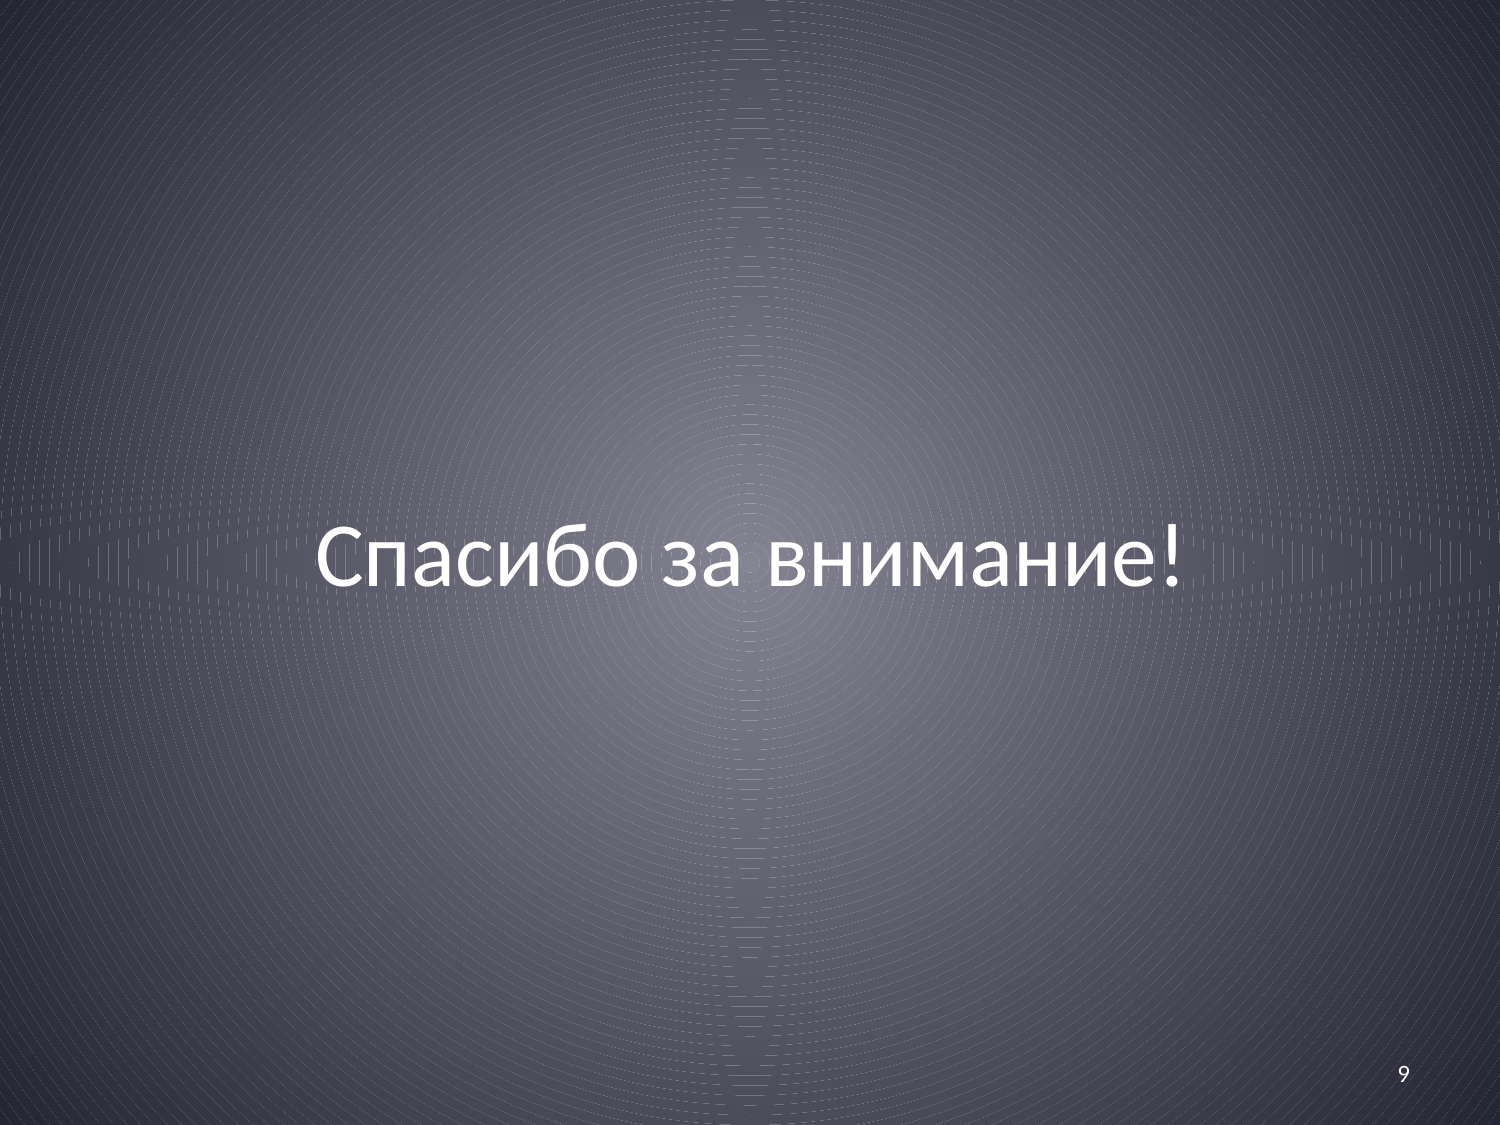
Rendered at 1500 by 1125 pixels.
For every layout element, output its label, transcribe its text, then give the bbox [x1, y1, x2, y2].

slide_number 9 [1074, 1042, 1425, 1103]
title Спасибо за внимание! [76, 456, 1427, 644]
